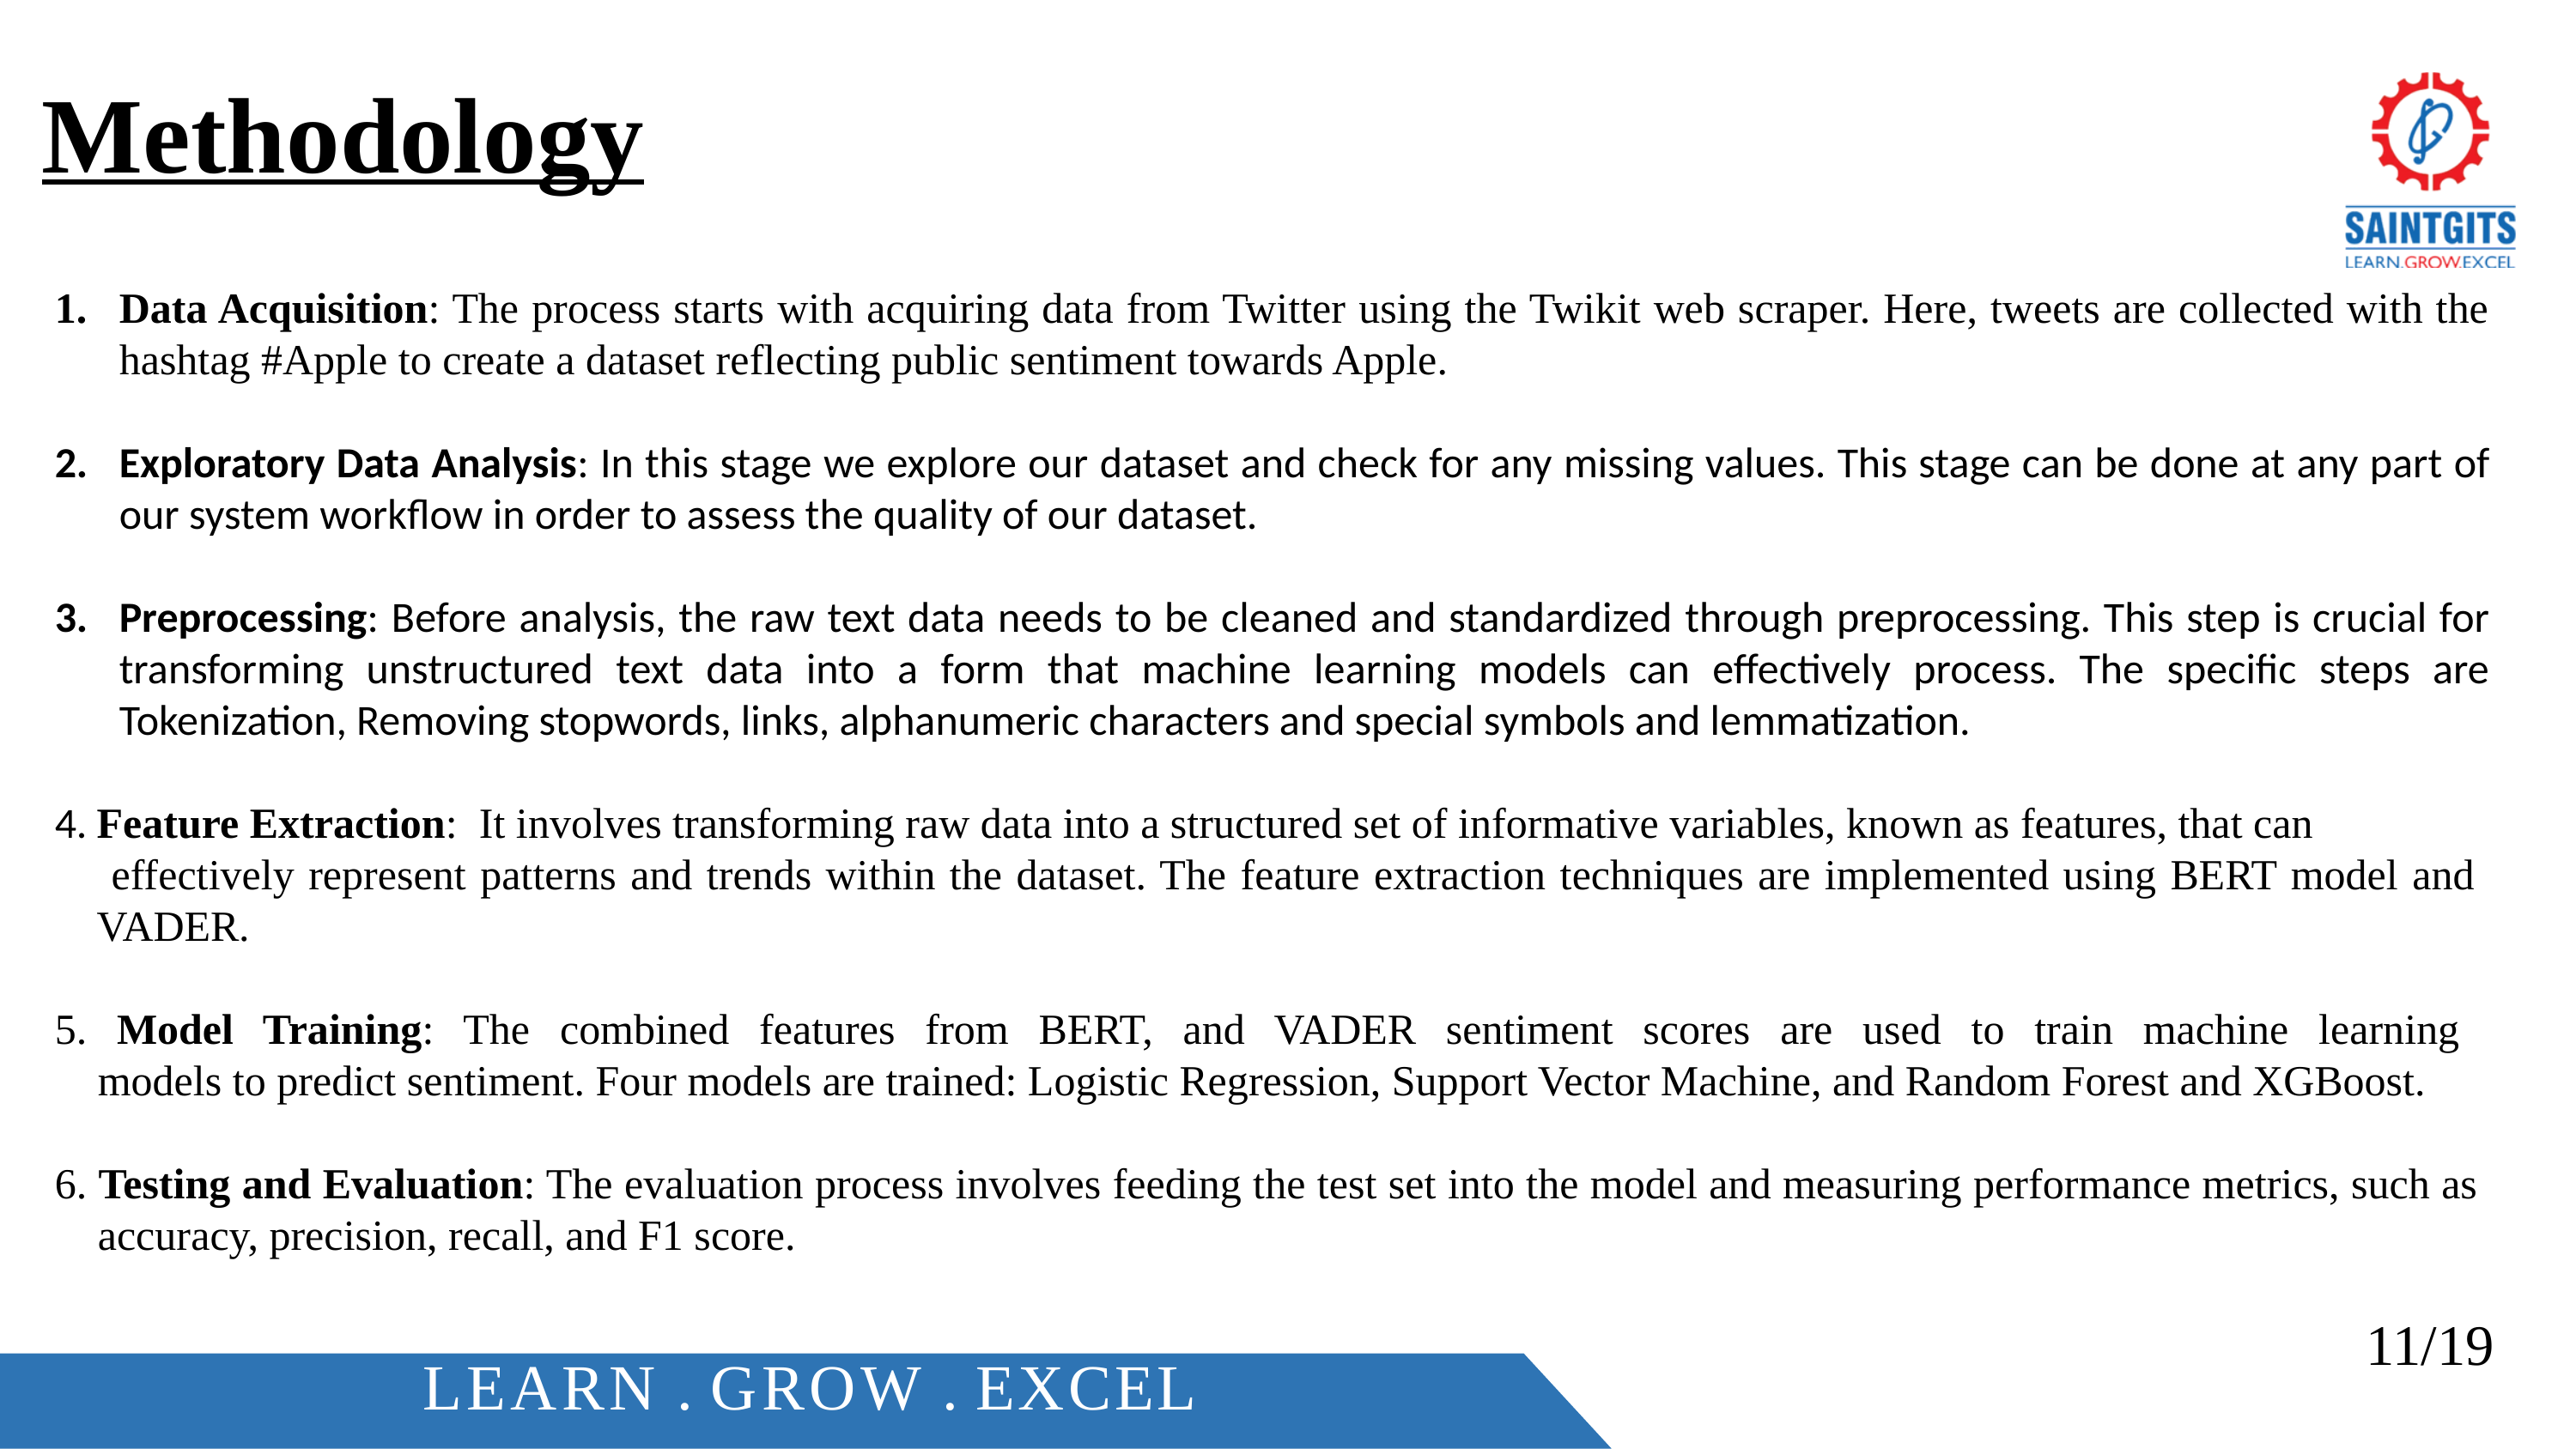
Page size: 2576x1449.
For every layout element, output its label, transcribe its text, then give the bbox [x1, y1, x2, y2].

footer LEARN . GROW . EXCEL [421, 1361, 1204, 1430]
list Methodology [41, 65, 2504, 197]
slide_number 11/19 [2360, 1322, 2504, 1377]
text_box Data Acquisition: The process starts with acquiring data from Twitter using the Twikit web scraper. Here, tweets are collected with the hashtag #Apple to create a dataset reflecting public sentiment towards Apple. Exploratory Data Analysis: In this stage we explore our dataset and check for any missing values. This stage can be done at any part of our system workflow in order to assess the quality of our dataset. Preprocessing: Before analysis, the raw text data needs to be cleaned and standardized through preprocessing. This step is crucial for transforming unstructured text data into a form that machine learning models can effectively process. The specific steps are Tokenization, Removing stopwords, links, alphanumeric characters and special symbols and lemmatization. 4. Feature Extraction: It involves transforming raw data into a structured set of informative variables, known as features, that can effectively represent patterns and trends within the dataset. The feature extraction techniques are implemented using BERT model and VADER. 5. Model Training: The combined features from BERT, and VADER sentiment scores are used to train machine learning models to predict sentiment. Four models are trained: Logistic Regression, Support Vector Machine, and Random Forest and XGBoost. 6. Testing and Evaluation: The evaluation process involves feeding the test set into the model and measuring performance metrics, such as accuracy, precision, recall, and F1 score. [41, 273, 2504, 1317]
picture [2345, 72, 2517, 268]
